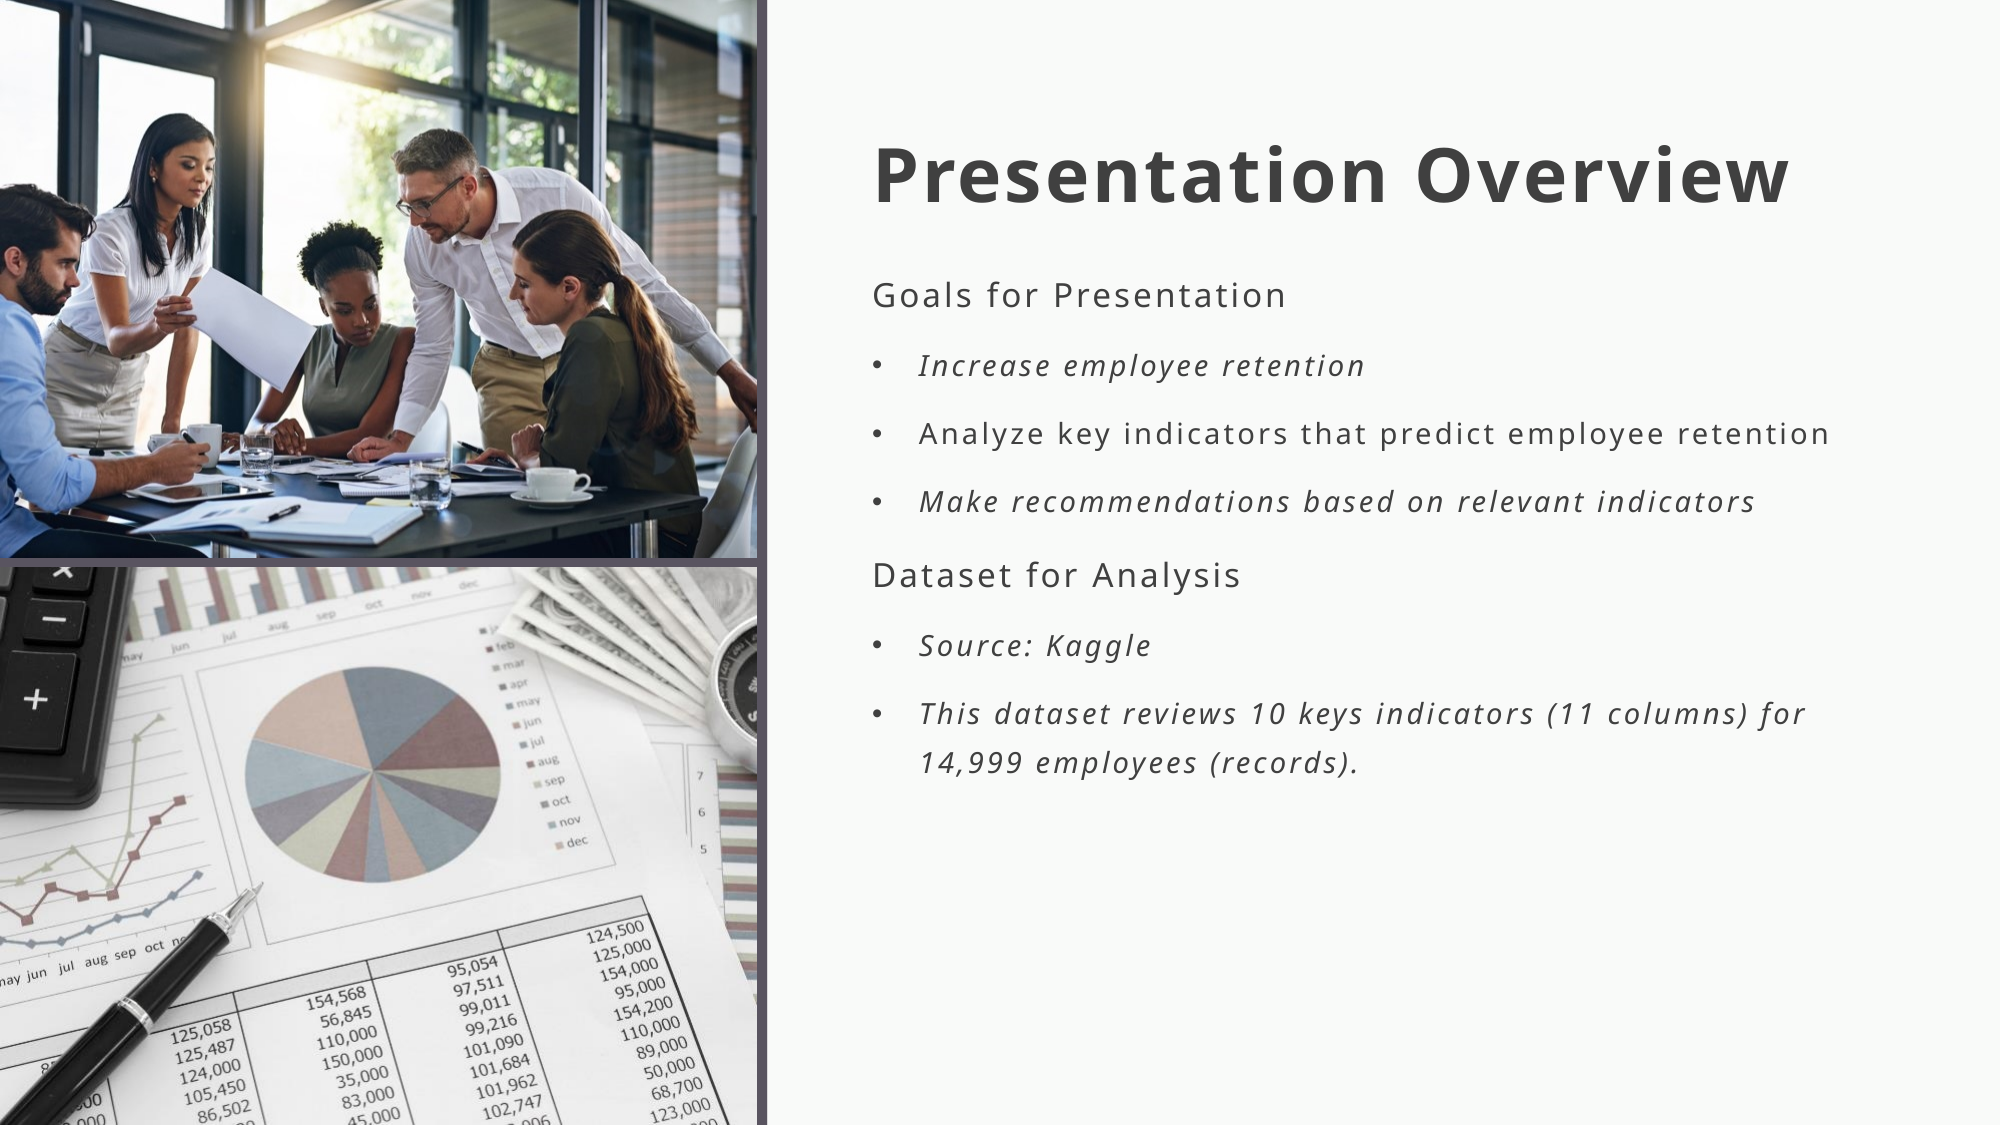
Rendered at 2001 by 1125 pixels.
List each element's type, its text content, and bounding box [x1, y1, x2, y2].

title Presentation Overview [853, 19, 1914, 239]
picture [0, 0, 757, 558]
list Goals for Presentation Increase employee retention Analyze key indicators that predict employee retention Make recommendations based on relevant indicators Dataset for Analysis Source: Kaggle This dataset reviews 10 keys indicators (11 columns) for 14,999 employees (records). [853, 239, 1914, 1005]
picture [0, 567, 757, 1125]
